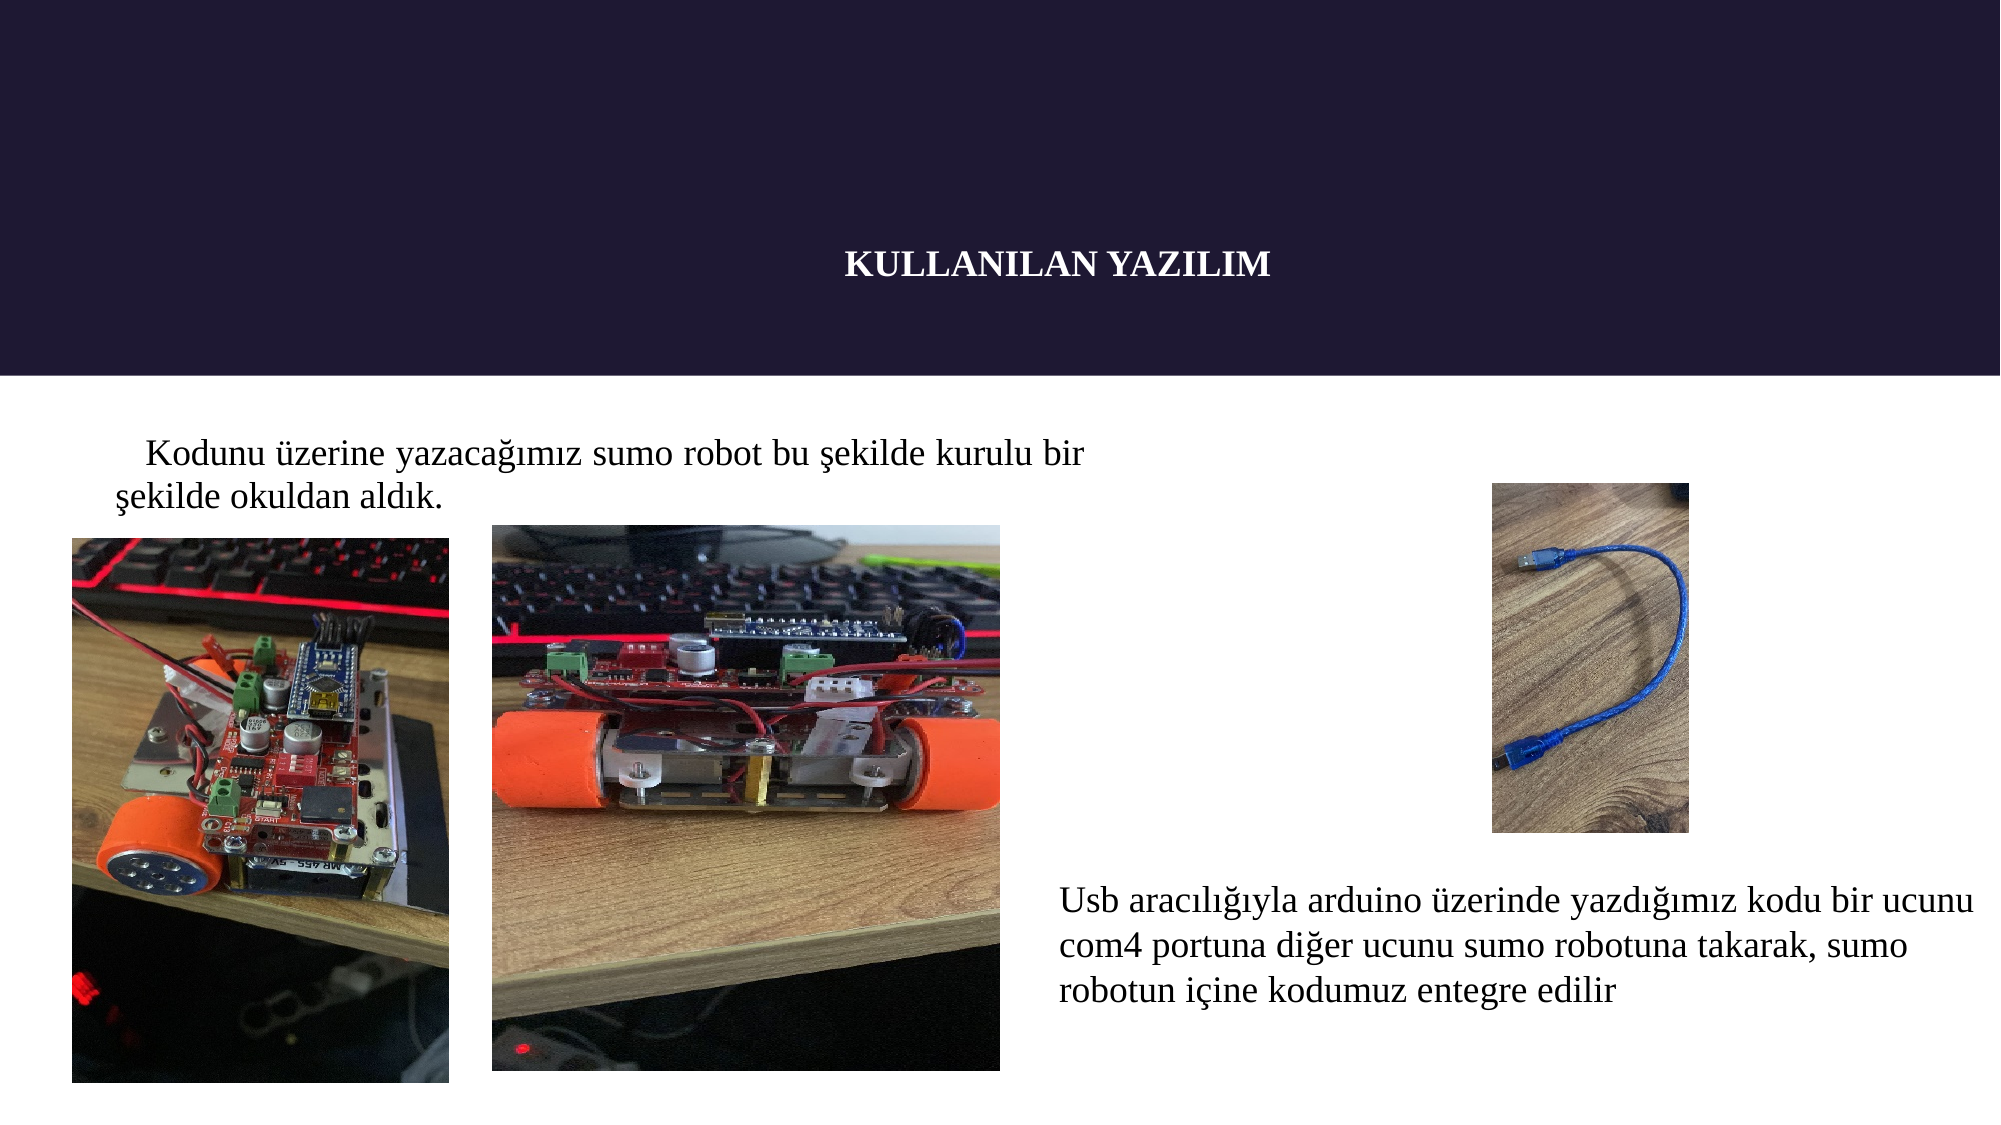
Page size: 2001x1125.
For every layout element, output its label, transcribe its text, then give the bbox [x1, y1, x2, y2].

title Kullanılan Yazılım [79, 59, 1863, 337]
text_box Usb aracılığıyla arduino üzerinde yazdığımız kodu bir ucunu com4 portuna diğer ucunu sumo robotuna takarak, sumo robotun içine kodumuz entegre edilir [1044, 867, 2000, 1017]
picture [1492, 483, 1689, 833]
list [492, 525, 1000, 1071]
text_box Kodunu üzerine yazacağımız sumo robot bu şekilde kurulu bir şekilde okuldan aldık. [100, 423, 1101, 525]
picture [72, 538, 449, 1084]
